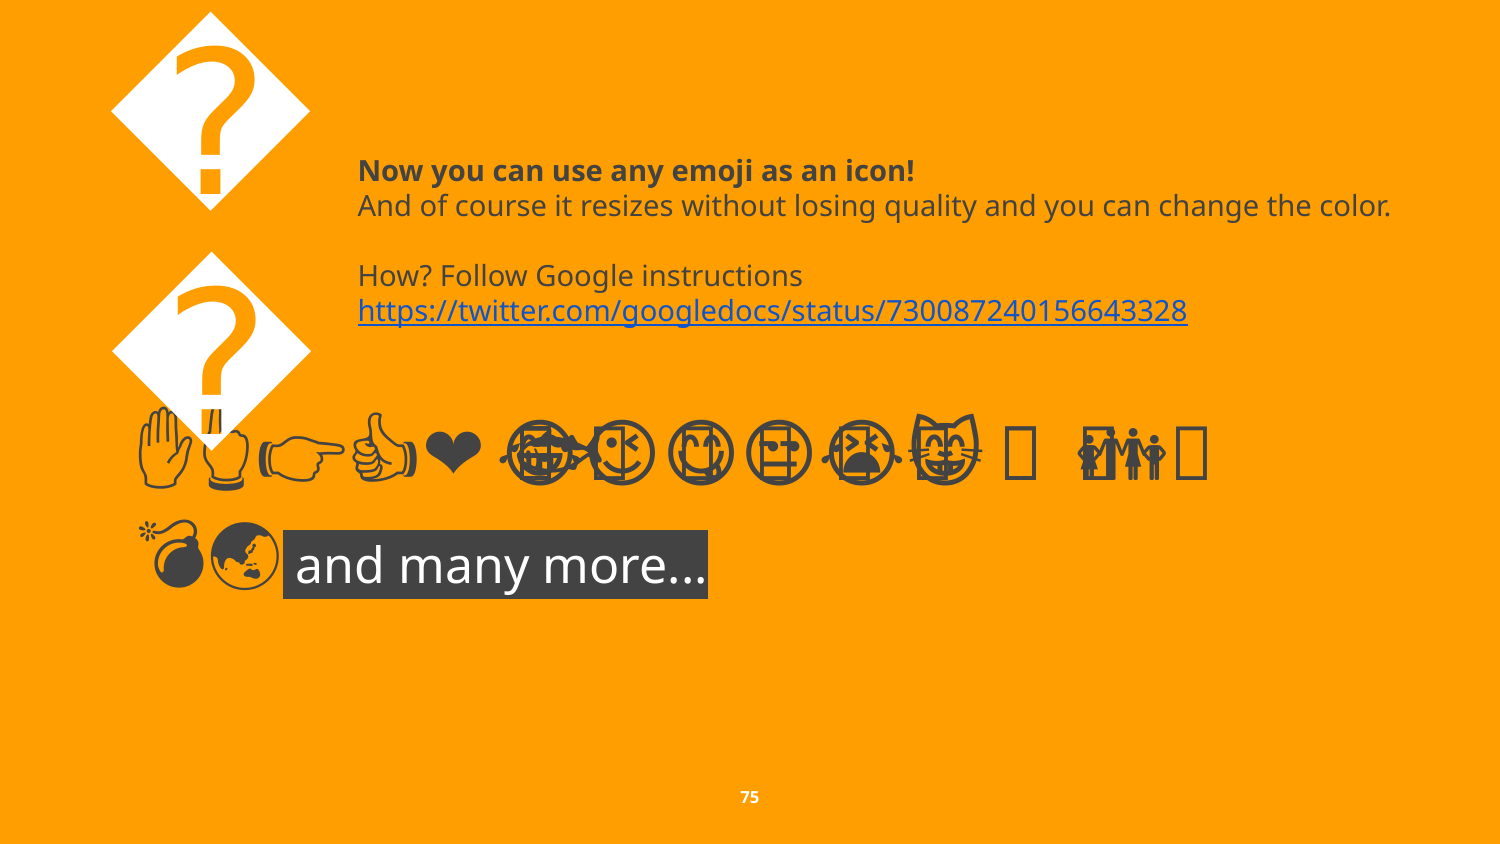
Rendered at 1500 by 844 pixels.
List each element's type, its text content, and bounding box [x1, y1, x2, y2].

text_box 😉 [93, 127, 331, 341]
slide_number 75 [0, 753, 1500, 844]
text_box Now you can use any emoji as an icon! And of course it resizes without losing quality and you can change the color. How? Follow Google instructions https://twitter.com/googledocs/status/730087240156643328 [342, 137, 1438, 364]
text_box ✋👆👉👍👤👦👧👨👩👪💃🏃💑❤😂😉😋😒😭👶😸🐟🍒🍔💣📌📖🔨🎃🎈🎨🏈🏰🌏🔌🔑 and many more... [120, 376, 1322, 753]
